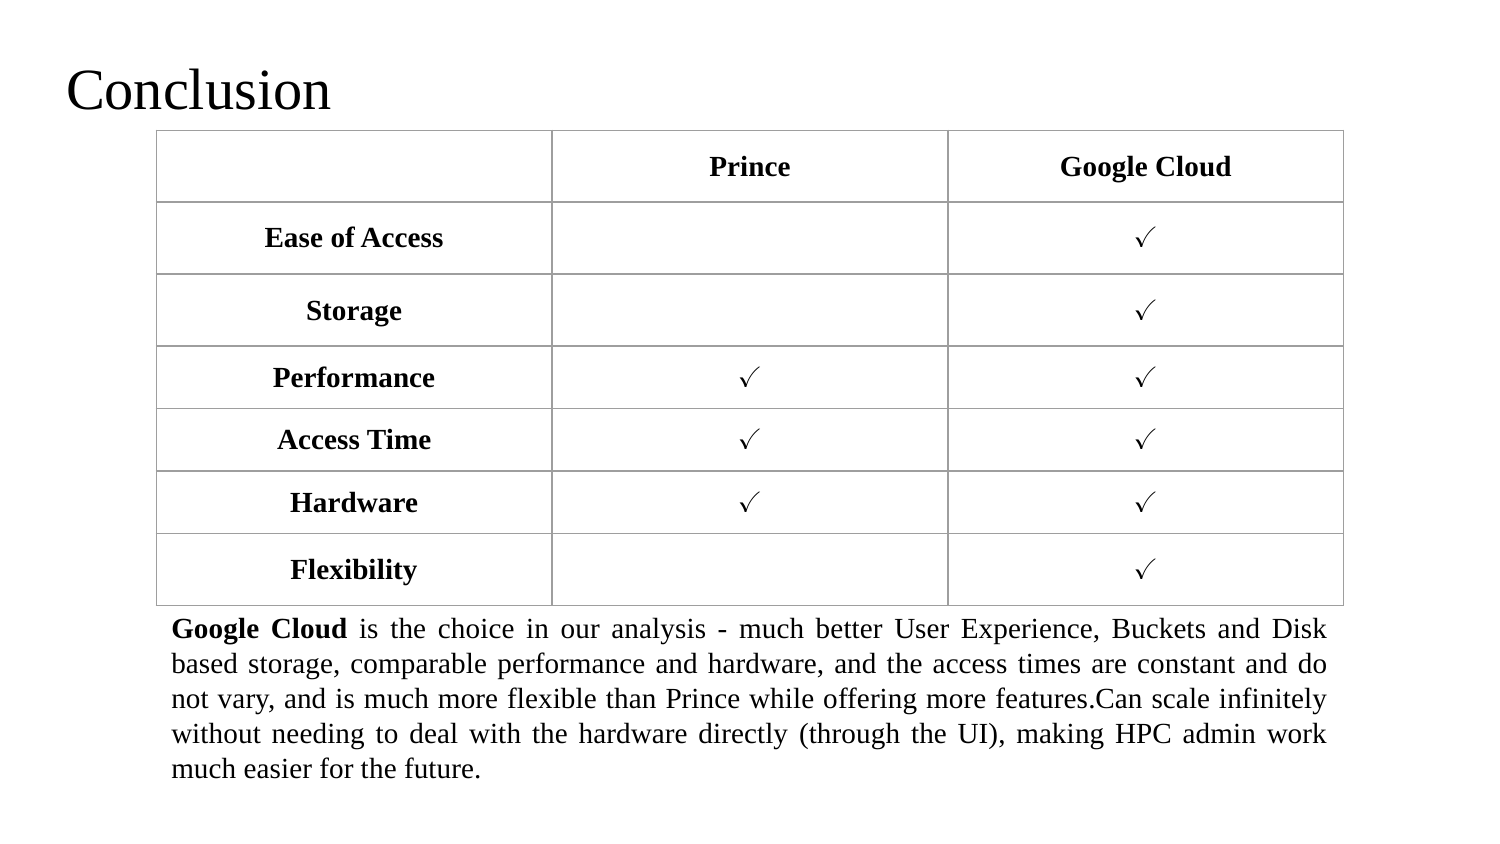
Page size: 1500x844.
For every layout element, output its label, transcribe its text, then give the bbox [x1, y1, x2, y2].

table_cell Ease of Access [157, 203, 551, 273]
table_cell ✓ [553, 472, 947, 533]
table_header [157, 131, 551, 201]
table_cell [553, 203, 947, 273]
table_cell ✓ [553, 347, 947, 408]
table_cell ✓ [949, 472, 1343, 533]
table_cell Hardware [157, 472, 551, 533]
table_cell [553, 534, 947, 594]
table_cell ✓ [553, 409, 947, 470]
table_cell Performance [157, 347, 551, 408]
table_cell ✓ [949, 203, 1343, 273]
table_cell ✓ [949, 409, 1343, 470]
table_cell ✓ [949, 347, 1343, 408]
table_header Google Cloud [949, 131, 1343, 201]
title Conclusion [51, 36, 1449, 131]
table_cell Storage [157, 275, 551, 345]
table_cell [553, 275, 947, 345]
table_header Prince [553, 131, 947, 201]
table_cell ✓ [949, 534, 1343, 594]
table_cell ✓ [949, 275, 1343, 345]
text_box Google Cloud is the choice in our analysis - much better User Experience, Buckets and Disk based storage, comparable performance and hardware, and the access times are constant and do not vary, and is much more flexible than Prince while offering more features.Can scale infinitely without needing to deal with the hardware directly (through the UI), making HPC admin work much easier for the future. [156, 594, 1344, 803]
table_cell Access Time [157, 409, 551, 470]
table_cell Flexibility [157, 534, 551, 594]
